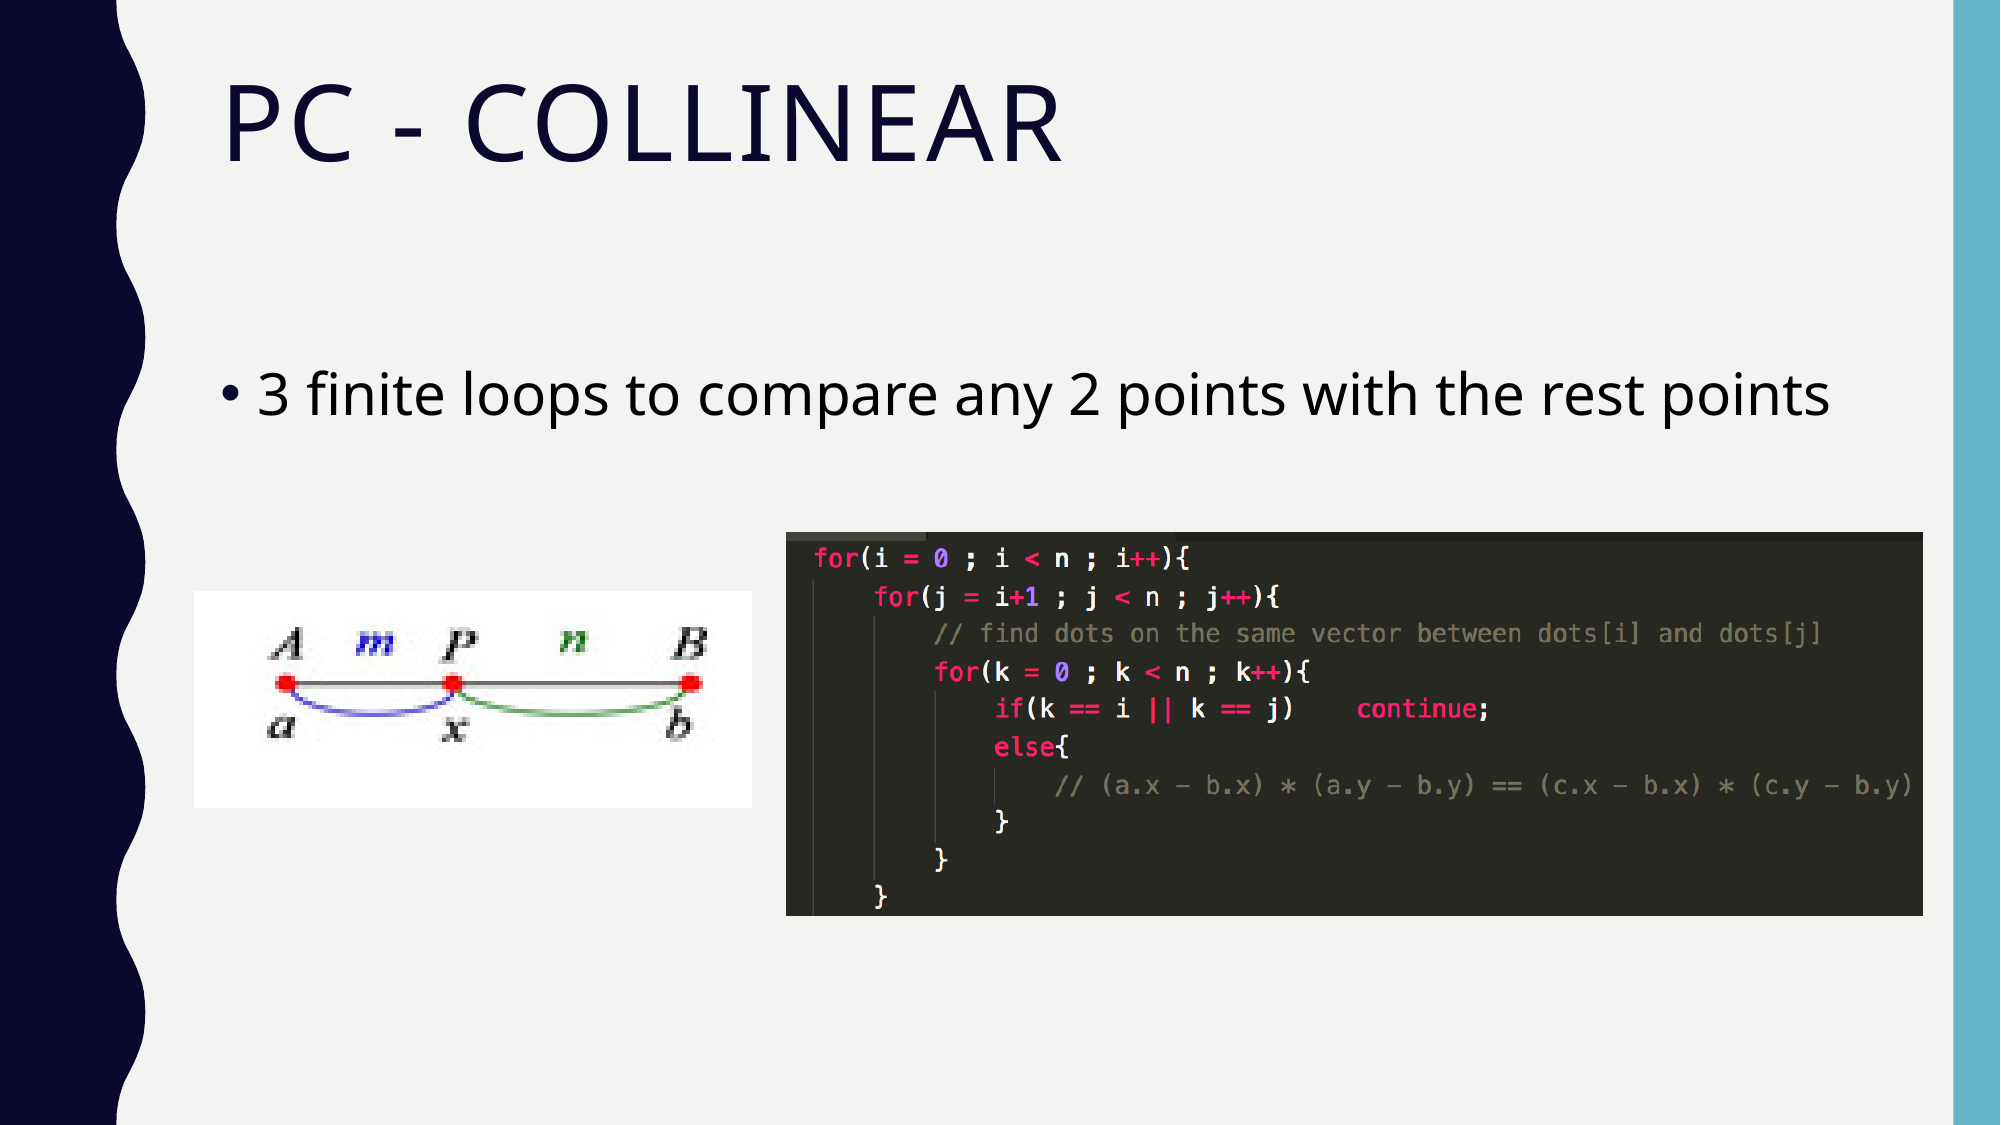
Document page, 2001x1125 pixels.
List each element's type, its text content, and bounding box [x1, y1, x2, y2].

picture [194, 591, 752, 808]
title pC - Collinear [205, 62, 1875, 308]
list 3 finite loops to compare any 2 points with the rest points [205, 342, 1875, 933]
picture [786, 532, 1923, 916]
